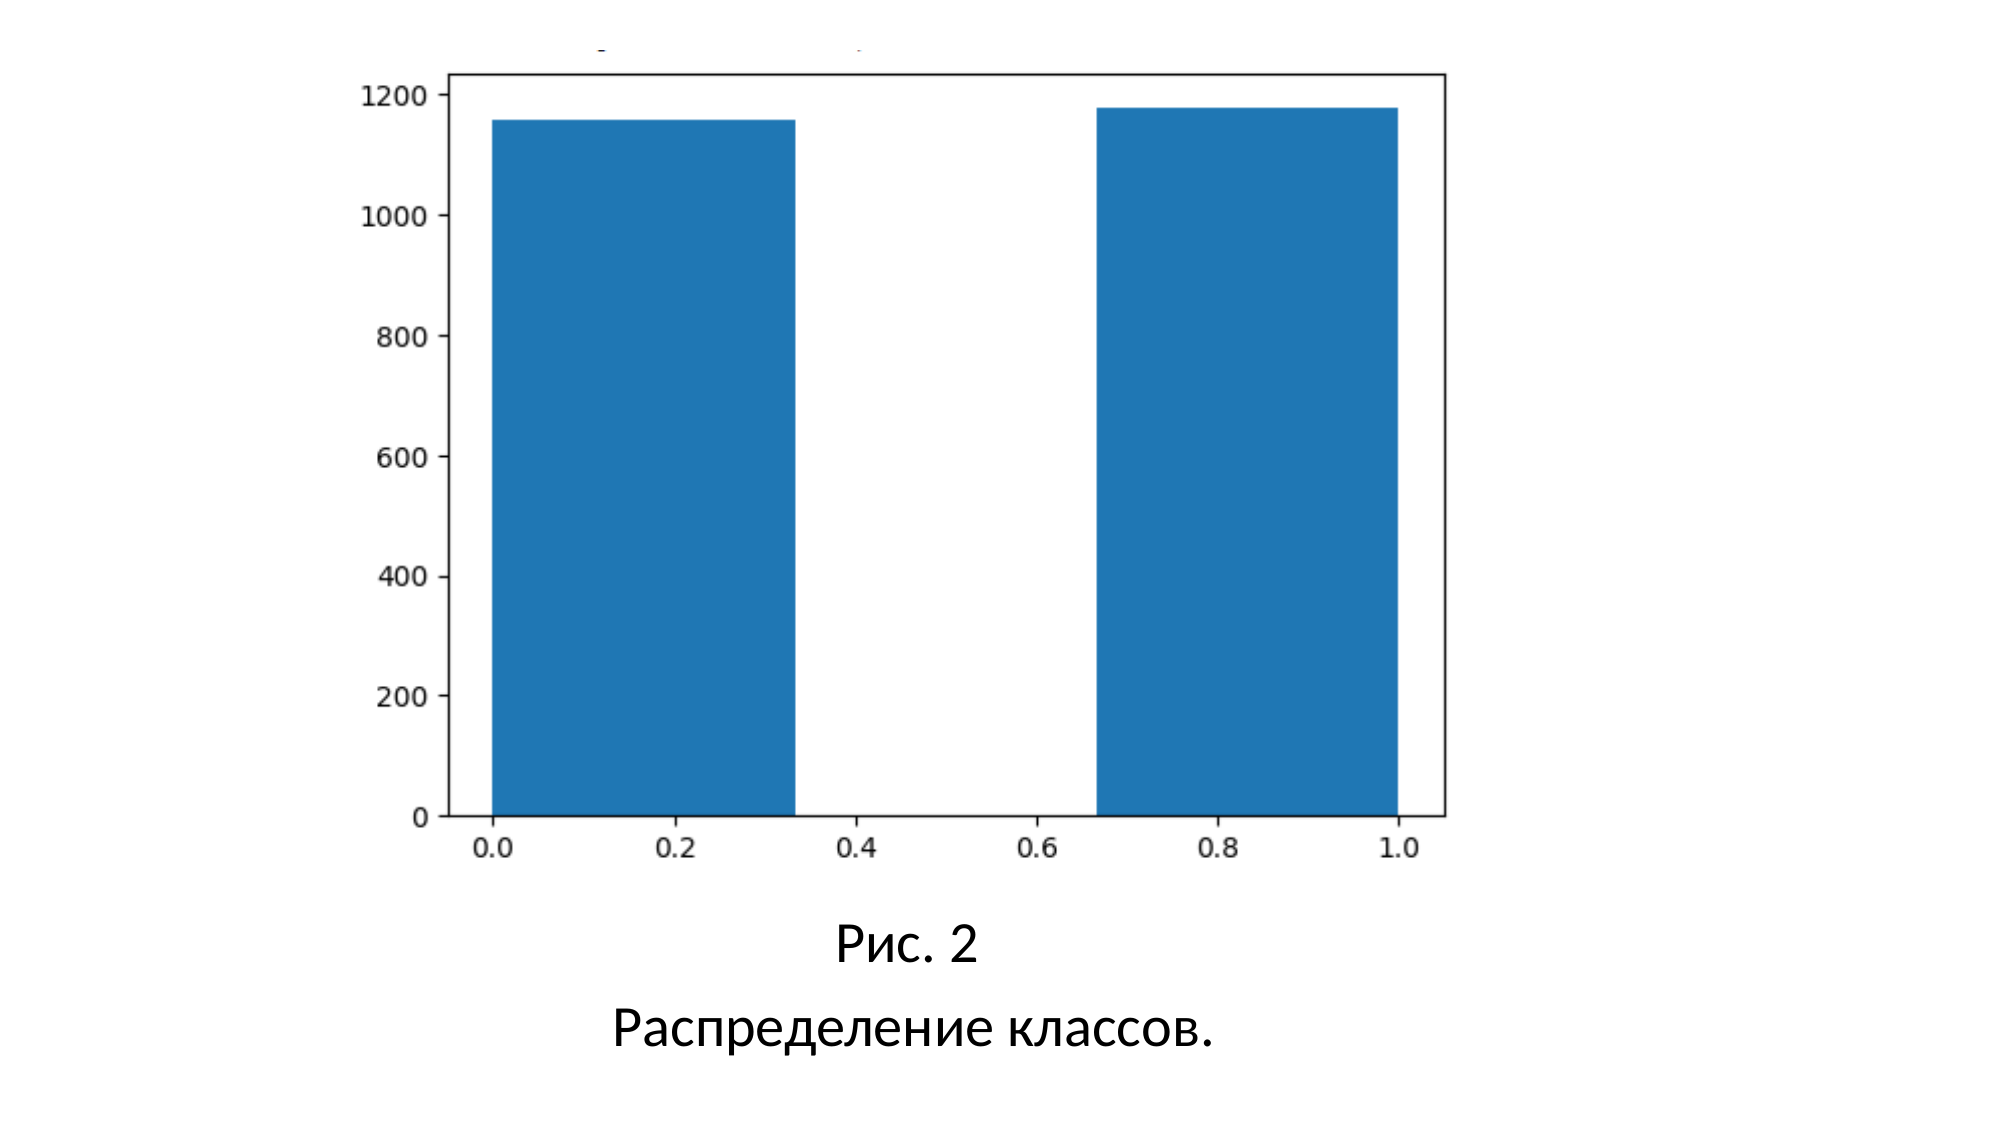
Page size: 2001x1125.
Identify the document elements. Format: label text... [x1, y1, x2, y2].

picture [352, 50, 1523, 874]
list Рис. 2 Распределение классов. [75, 904, 1753, 1091]
